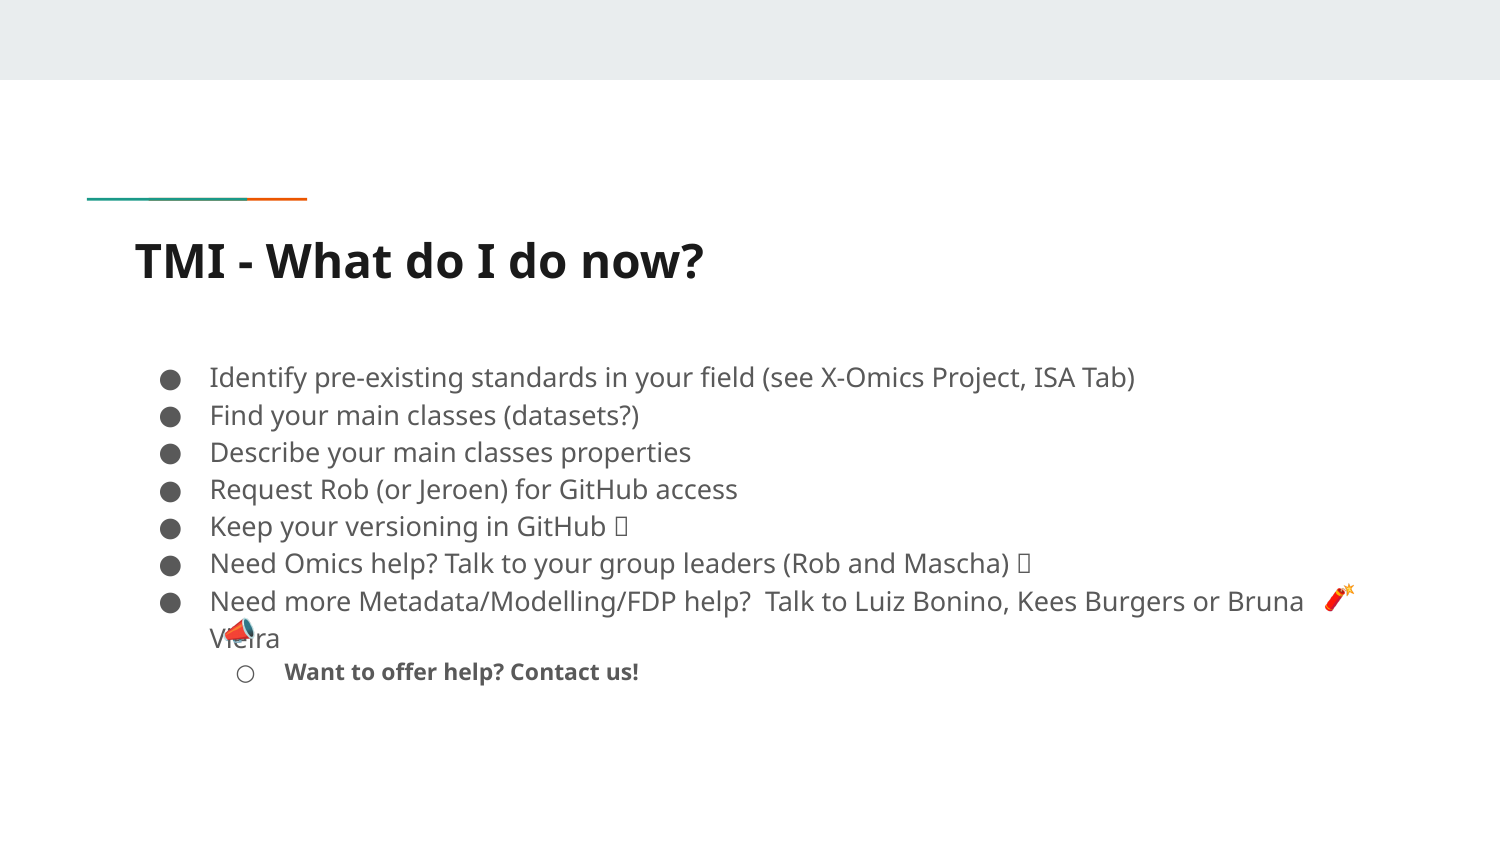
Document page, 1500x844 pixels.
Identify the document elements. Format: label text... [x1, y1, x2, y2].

title TMI - What do I do now? [119, 216, 1381, 305]
list Identify pre-existing standards in your field (see X-Omics Project, ISA Tab) Find your main classes (datasets?) Describe your main classes properties Request Rob (or Jeroen) for GitHub access Keep your versioning in GitHub 🌻 Need Omics help? Talk to your group leaders (Rob and Mascha) 🧙 Need more Metadata/Modelling/FDP help? Talk to Luiz Bonino, Kees Burgers or Bruna Vieira Want to offer help? Contact us! [119, 341, 1381, 712]
picture [1324, 582, 1355, 613]
picture [222, 614, 255, 648]
